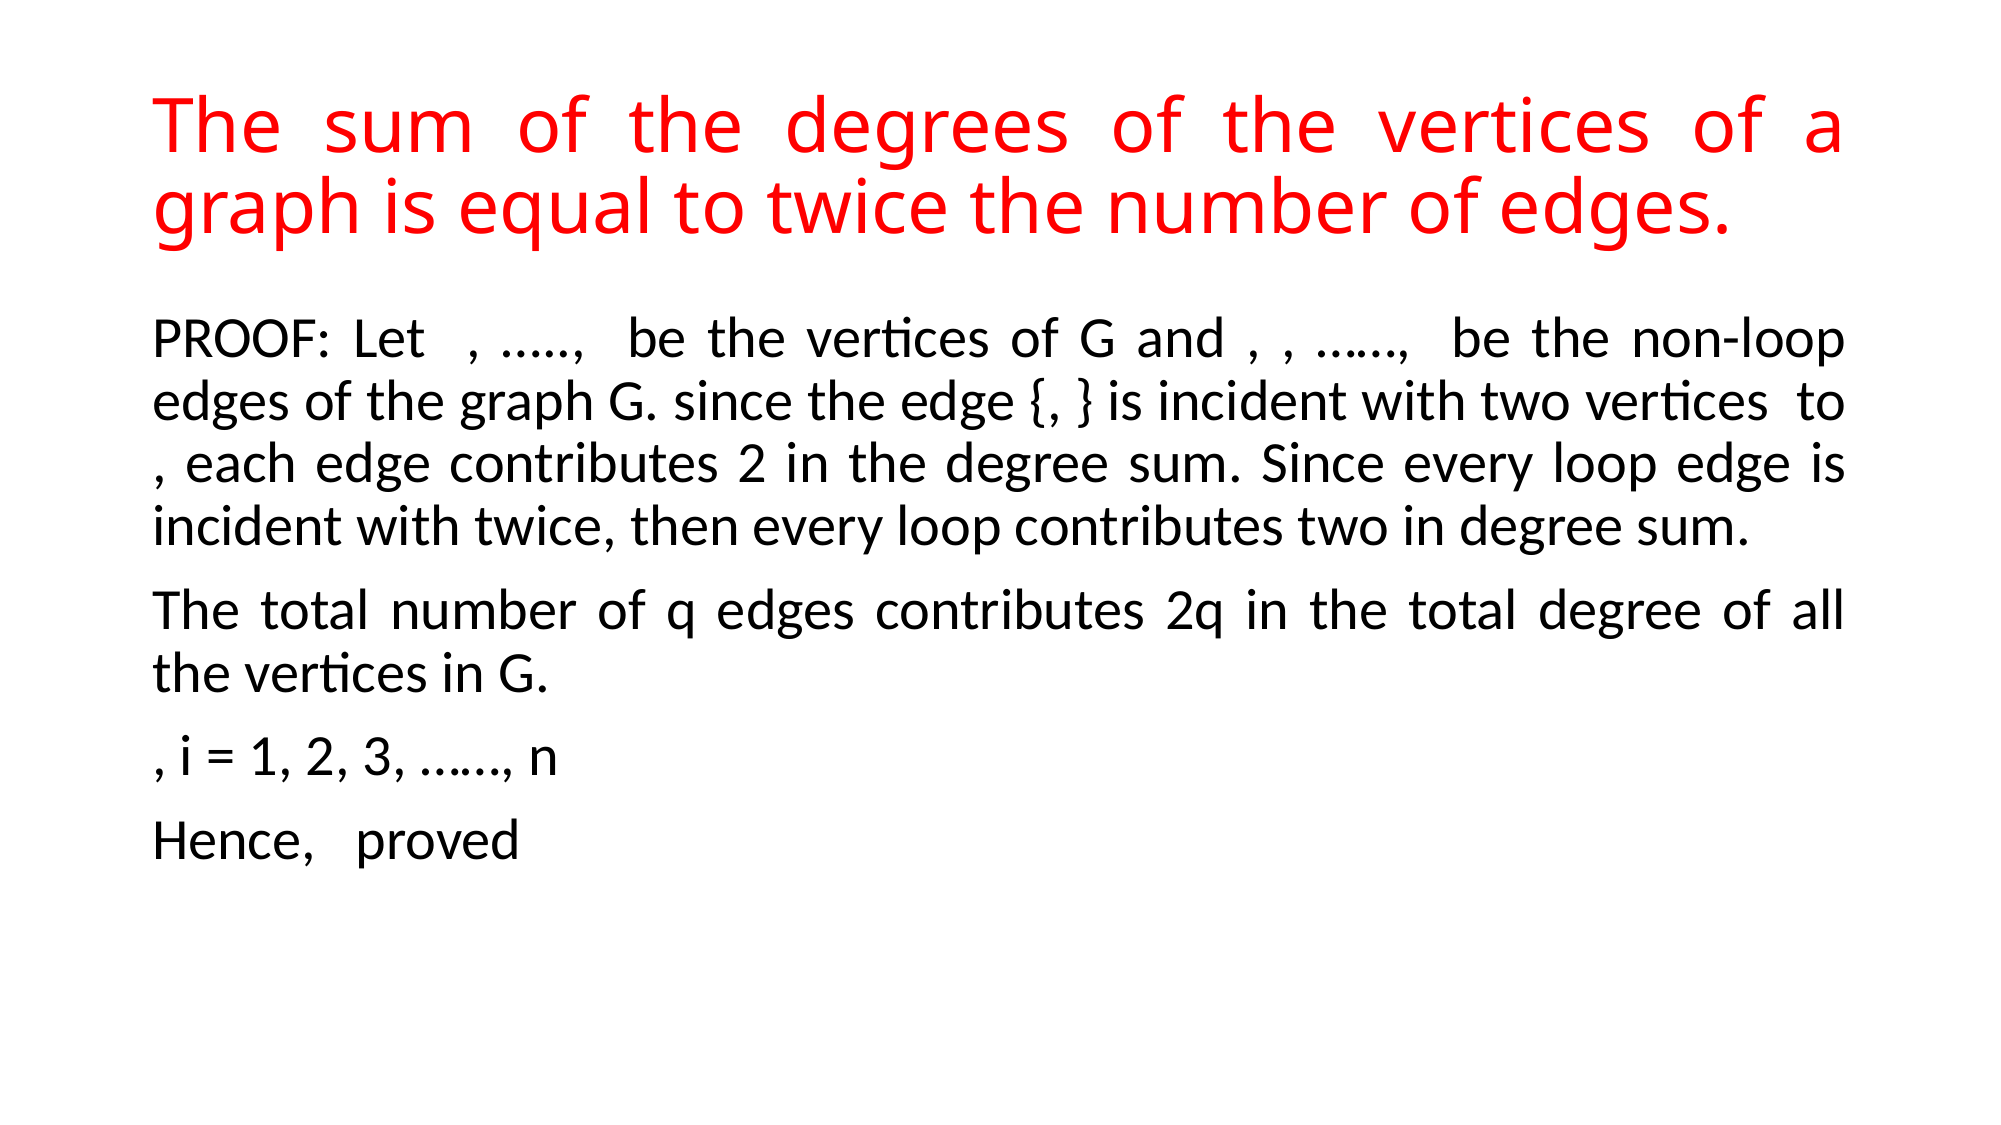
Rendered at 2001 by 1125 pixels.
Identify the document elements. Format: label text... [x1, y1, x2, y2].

title The sum of the degrees of the vertices of a graph is equal to twice the number of edges. [137, 59, 1863, 278]
list PROOF: Let , ….., be the vertices of G and , , ……, be the non-loop edges of the graph G. since the edge {, } is incident with two vertices to , each edge contributes 2 in the degree sum. Since every loop edge is incident with twice, then every loop contributes two in degree sum. The total number of q edges contributes 2q in the total degree of all the vertices in G. , i = 1, 2, 3, ……, n Hence, proved [137, 299, 1863, 1014]
